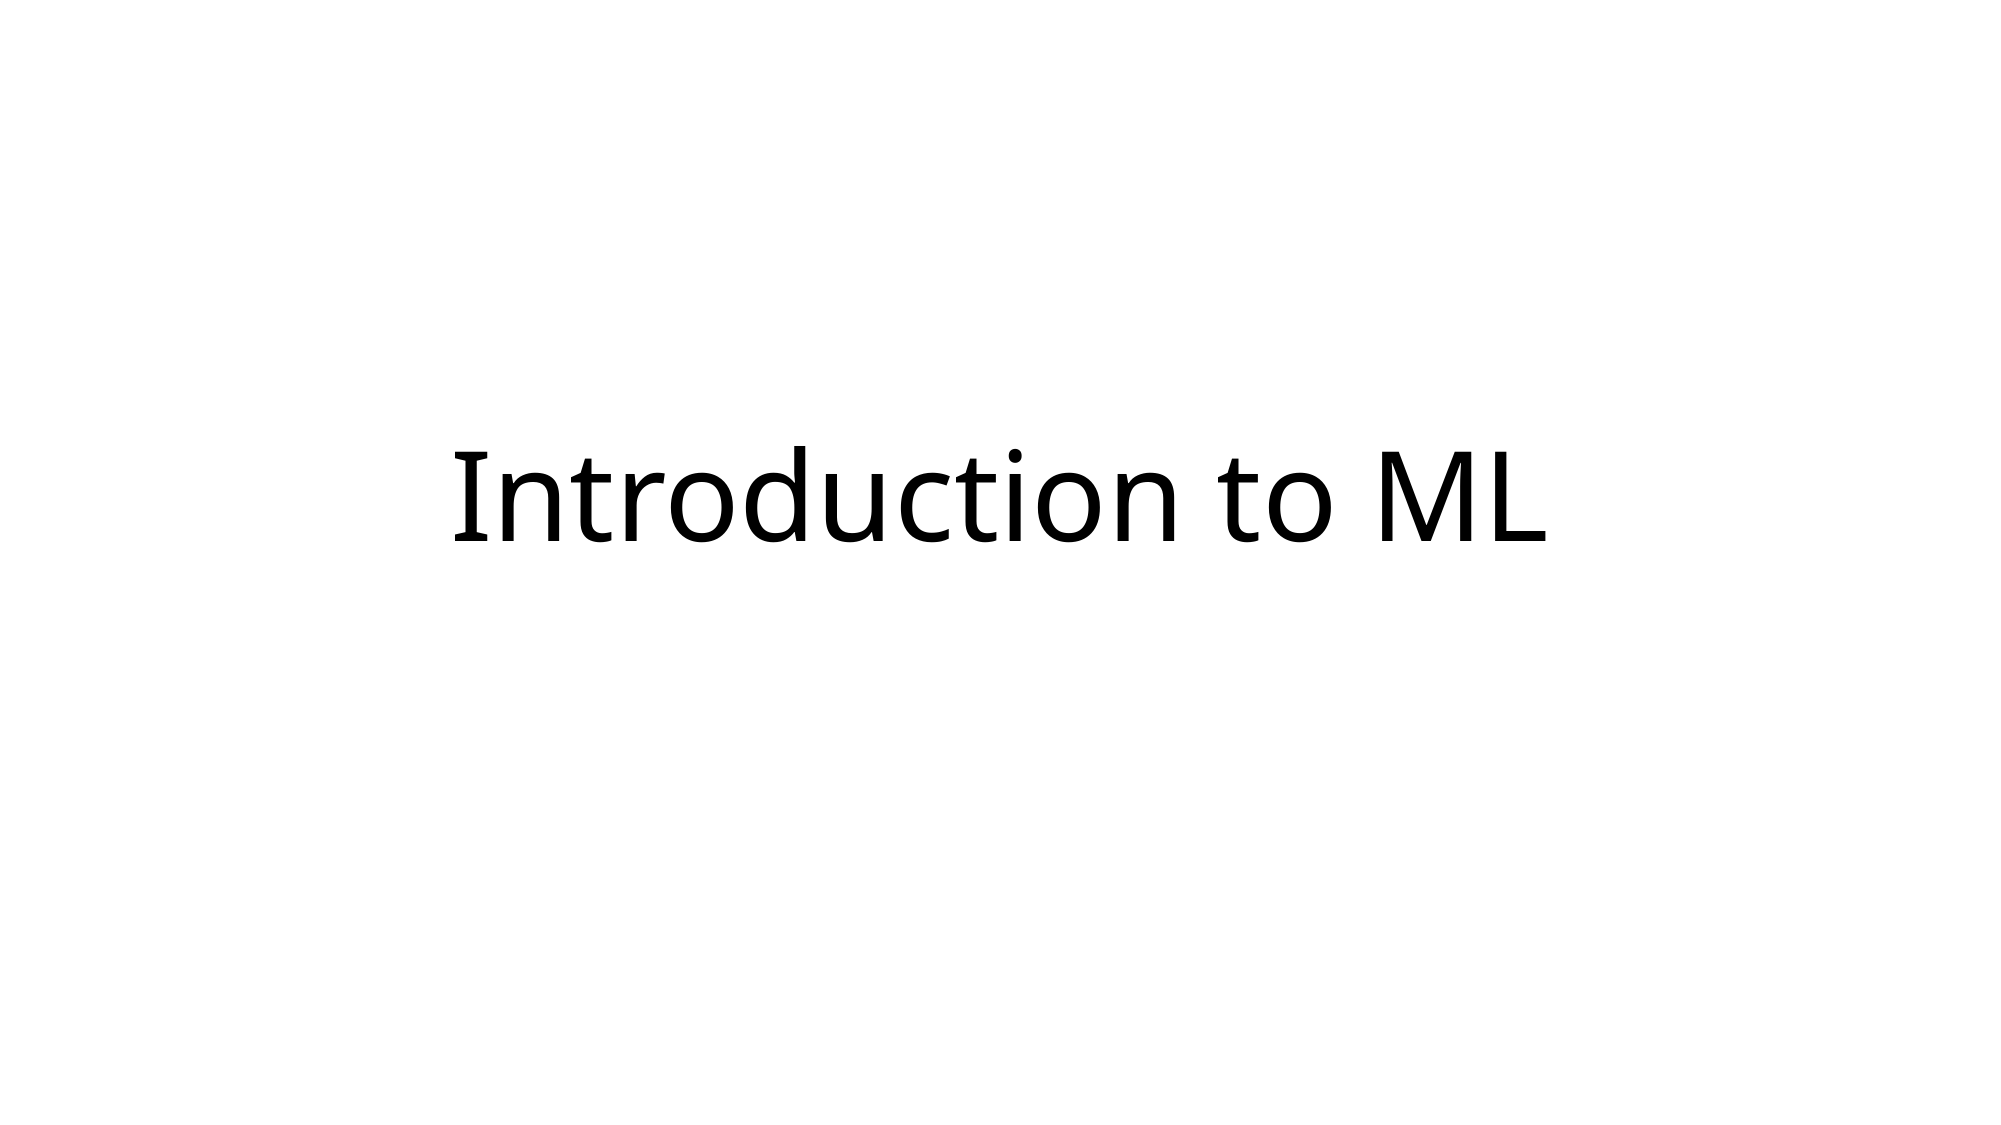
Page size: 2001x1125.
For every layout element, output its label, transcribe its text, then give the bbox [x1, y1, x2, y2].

title Introduction to ML [249, 184, 1750, 576]
